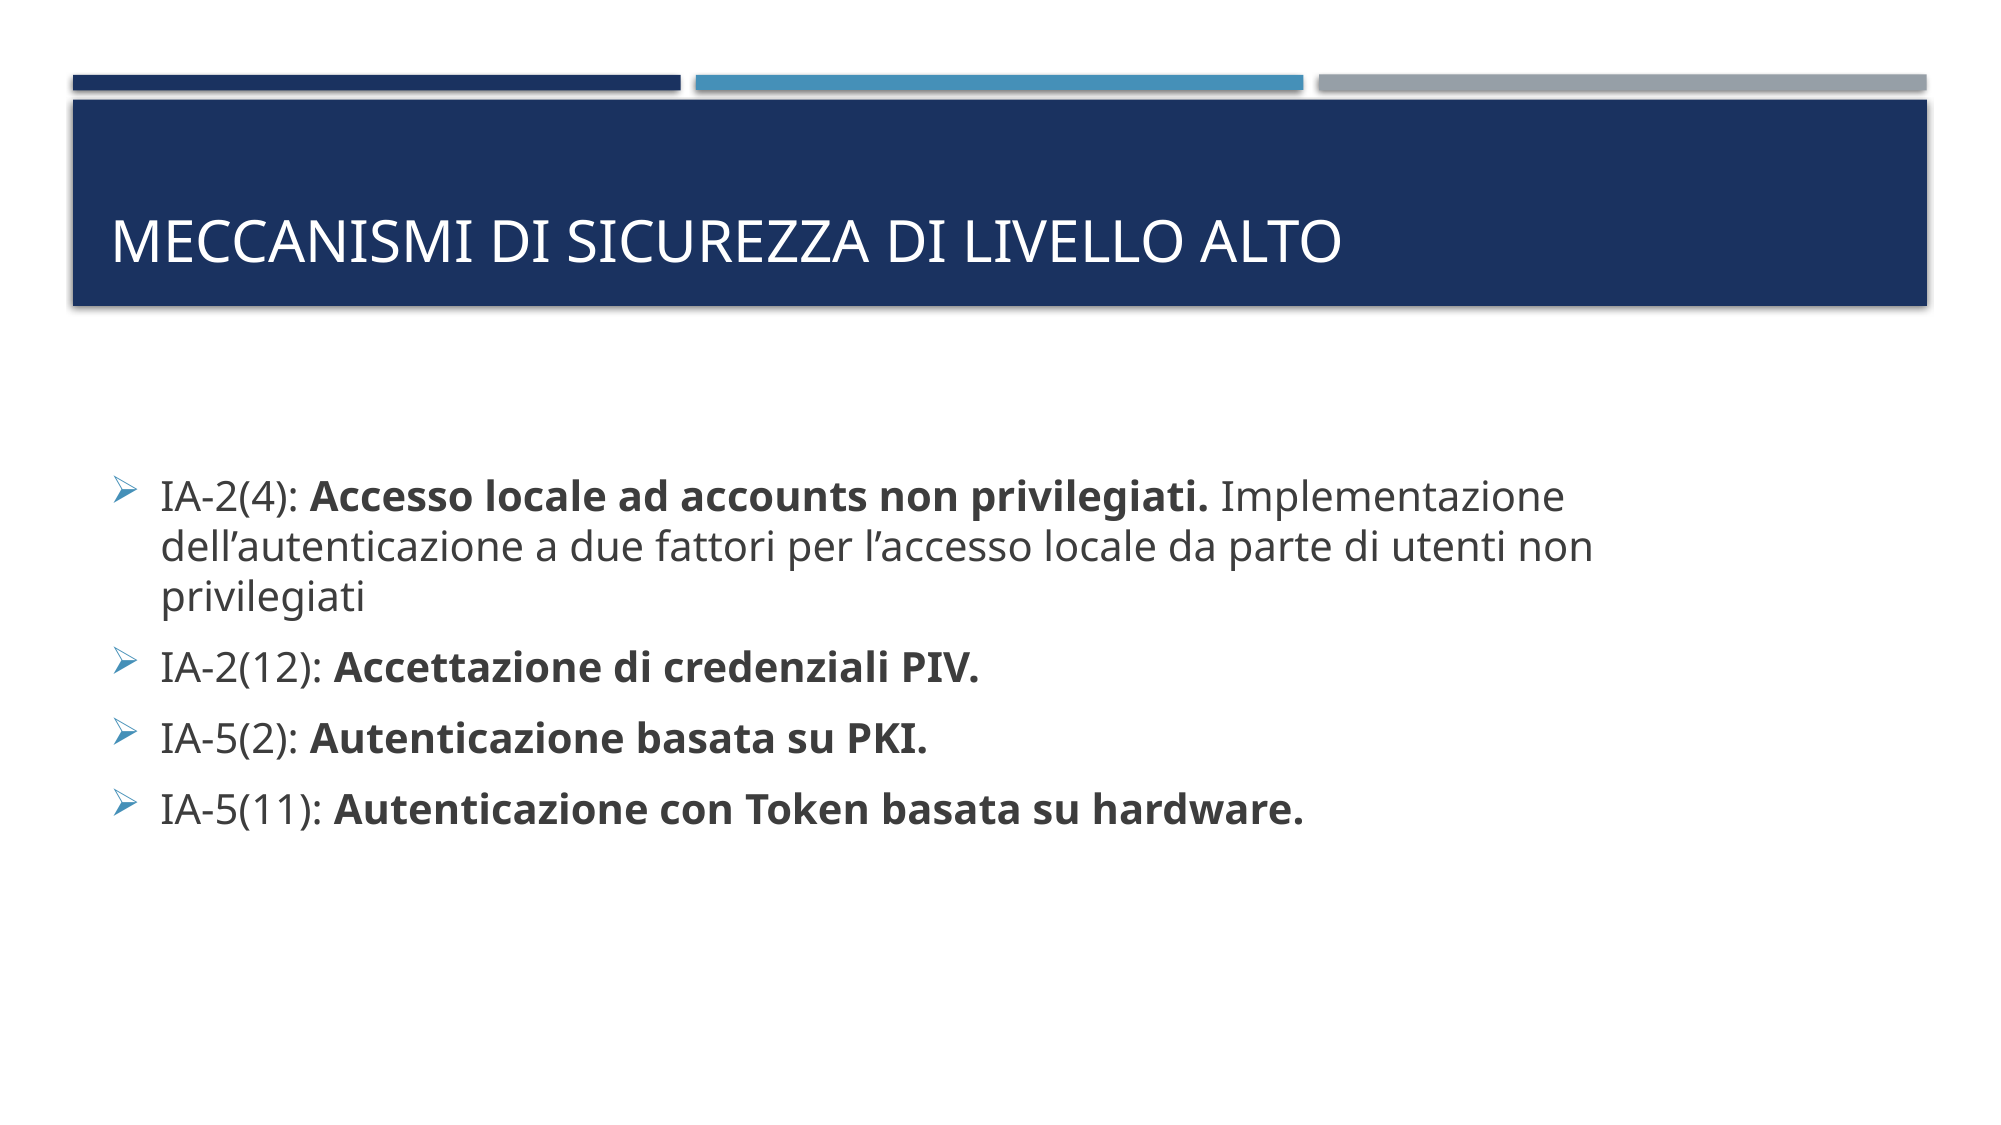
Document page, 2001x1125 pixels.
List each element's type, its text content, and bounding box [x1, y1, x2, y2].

list IA-2(4): Accesso locale ad accounts non privilegiati. Implementazione dell’autenticazione a due fattori per l’accesso locale da parte di utenti non privilegiati IA-2(12): Accettazione di credenziali PIV. IA-5(2): Autenticazione basata su PKI. IA-5(11): Autenticazione con Token basata su hardware. [95, 365, 1658, 937]
title Meccanismi di sicurezza di livello alto [95, 119, 1905, 282]
